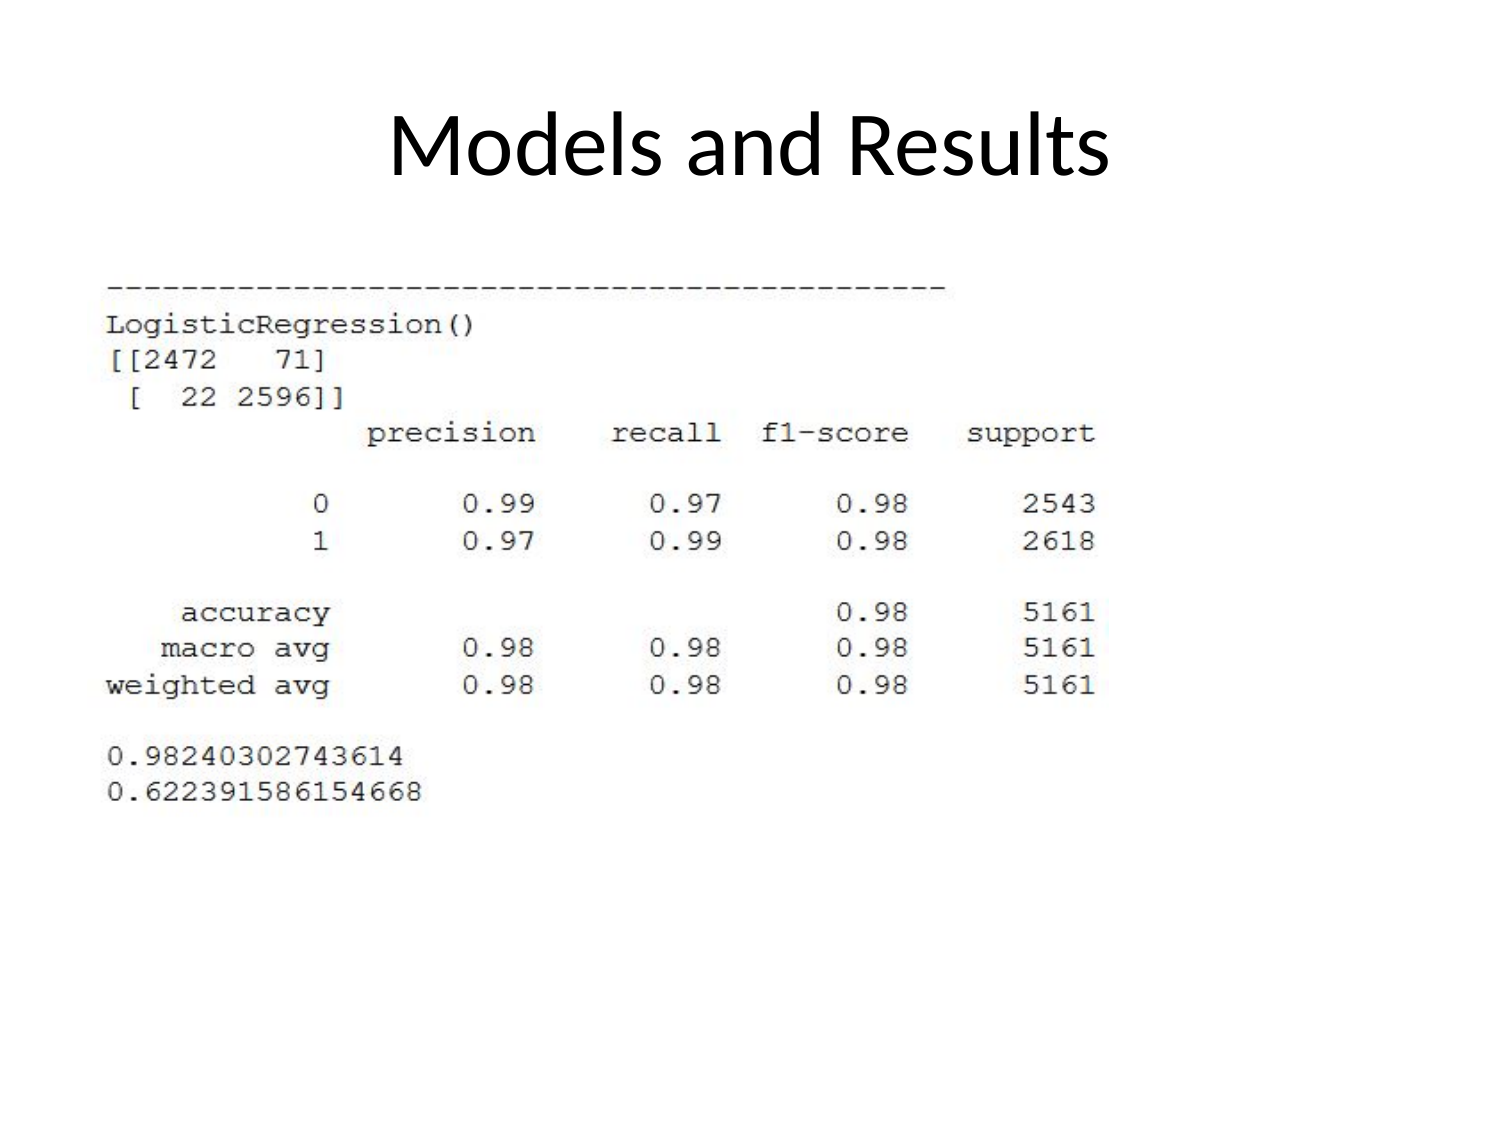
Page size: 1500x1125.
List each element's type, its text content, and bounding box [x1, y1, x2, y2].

title Models and Results [75, 45, 1425, 233]
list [87, 274, 1109, 845]
